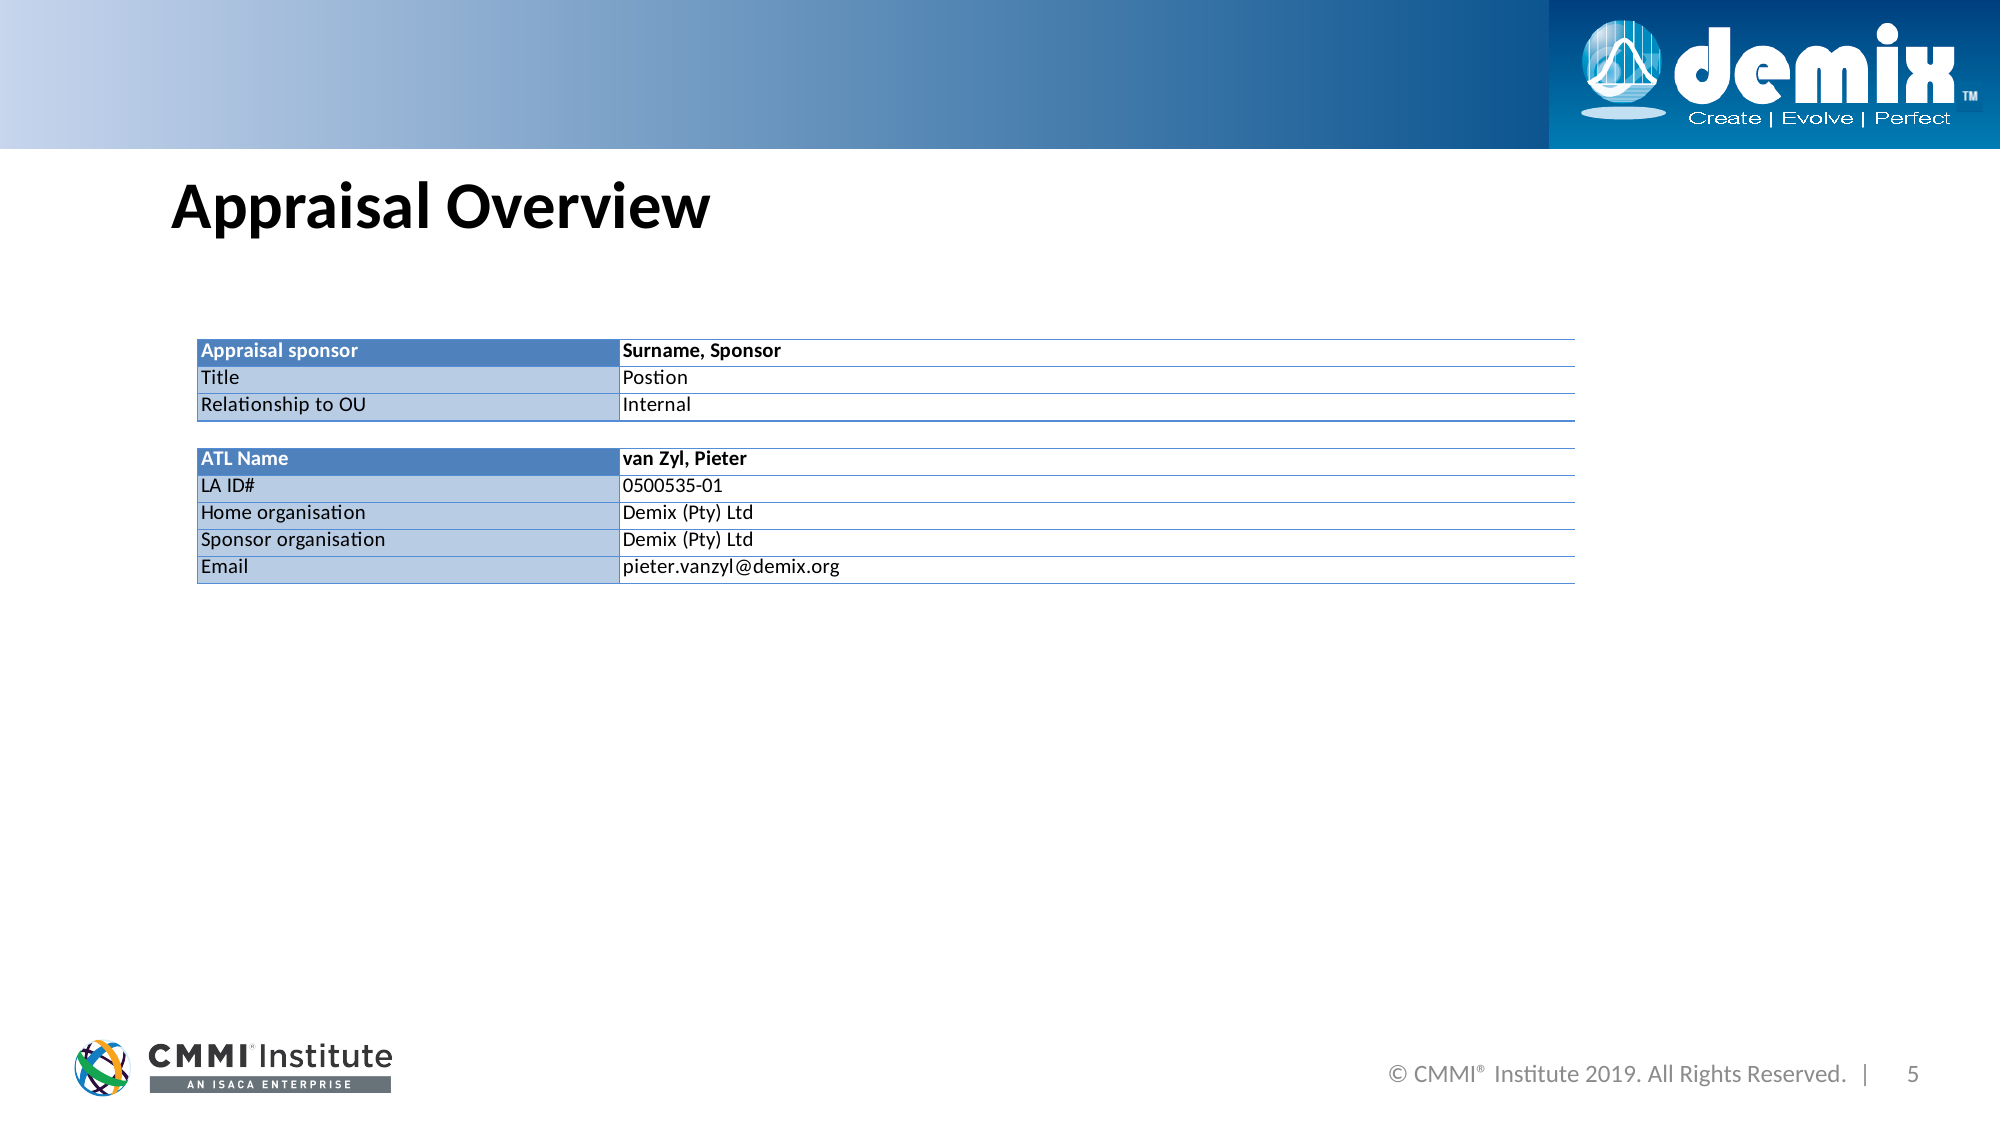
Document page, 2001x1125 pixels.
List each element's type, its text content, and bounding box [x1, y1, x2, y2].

picture [1582, 106, 1665, 119]
picture [1549, 0, 2000, 111]
picture [41, 993, 439, 1125]
title Appraisal Overview [156, 157, 1863, 257]
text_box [196, 339, 1576, 585]
